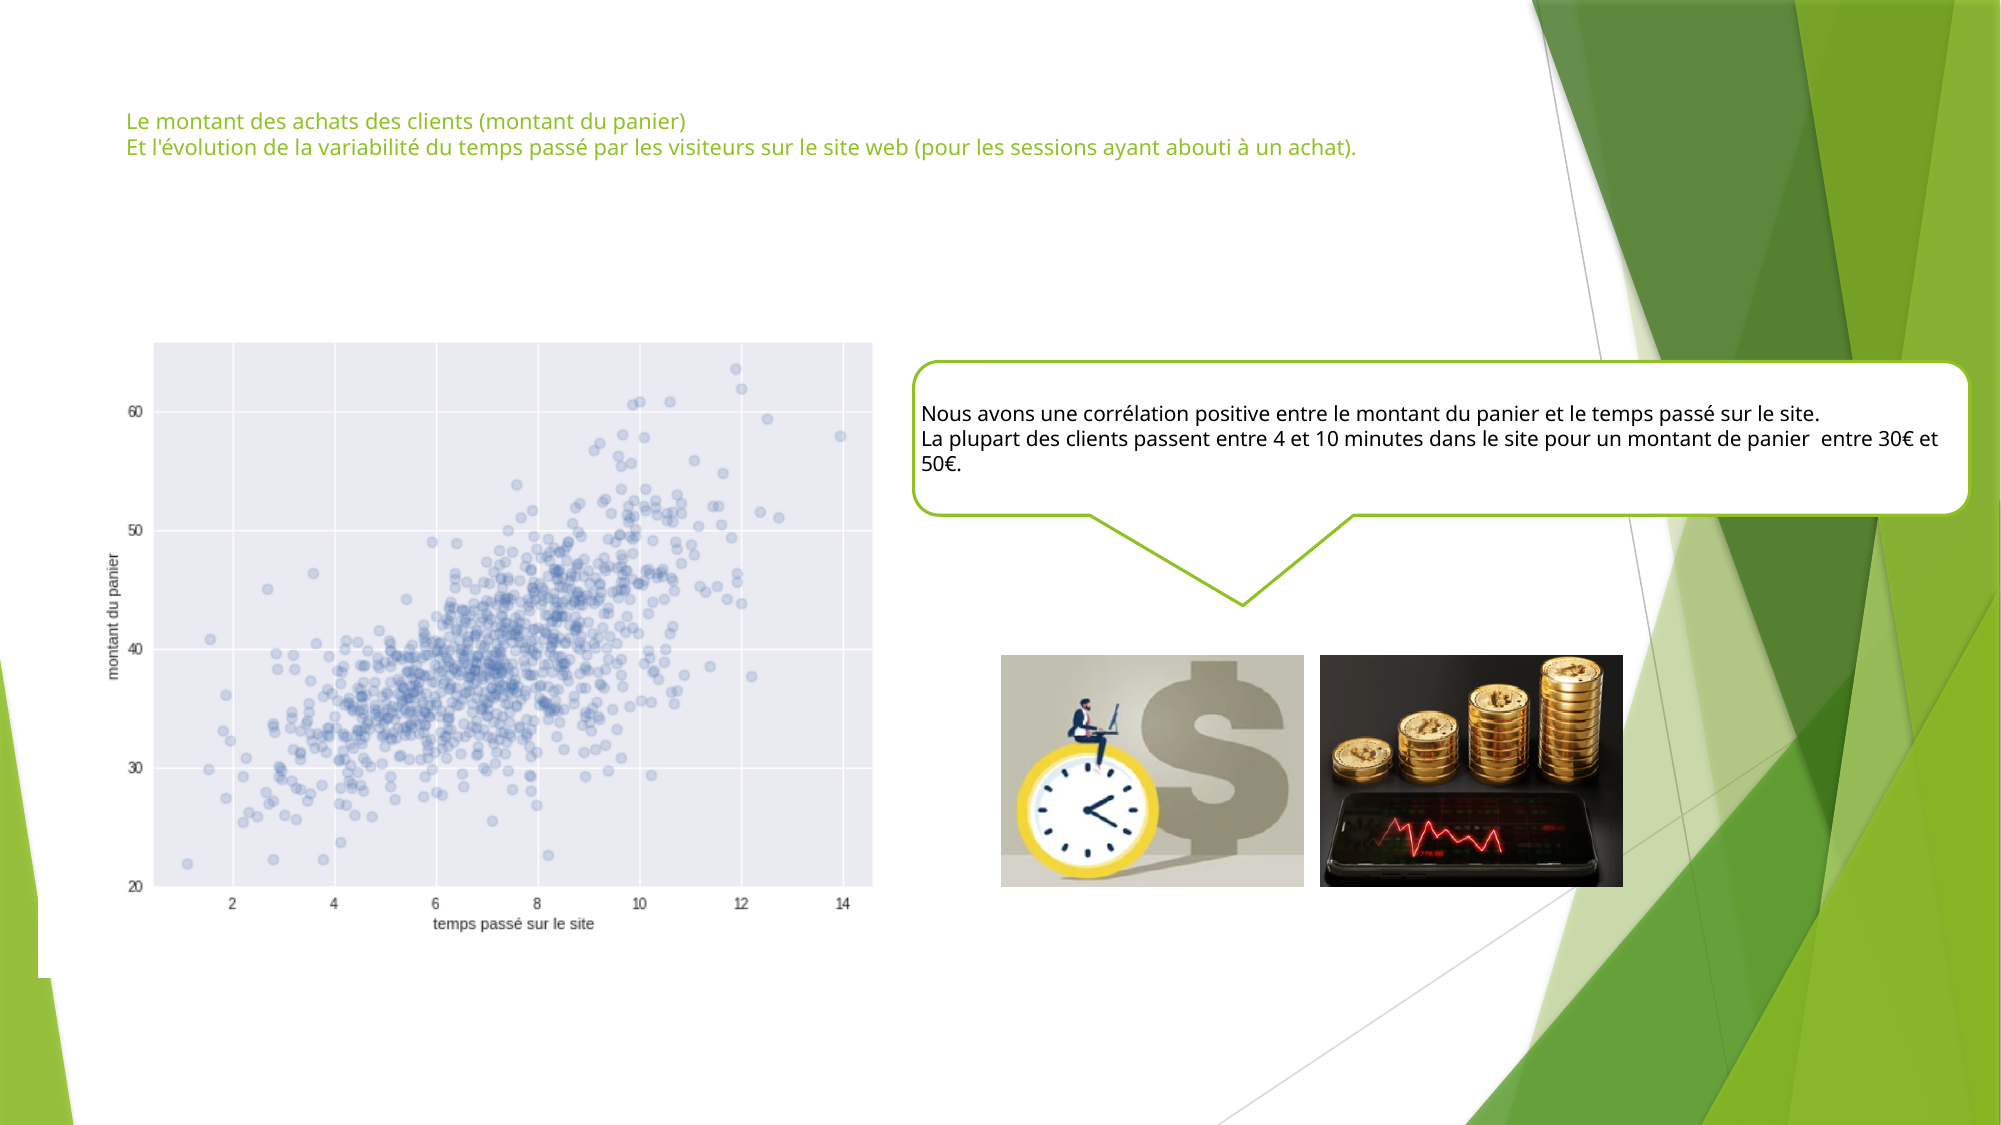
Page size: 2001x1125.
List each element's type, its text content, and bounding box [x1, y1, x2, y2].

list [37, 256, 966, 979]
picture [1000, 654, 1305, 887]
picture [1319, 654, 1623, 887]
title Le montant des achats des clients (montant du panier) Et l'évolution de la variabilité du temps passé par les visiteurs sur le site web (pour les sessions ayant abouti à un achat). [111, 99, 1516, 186]
text_box Nous avons une corrélation positive entre le montant du panier et le temps passé sur le site. La plupart des clients passent entre 4 et 10 minutes dans le site pour un montant de panier entre 30€ et 50€. [971, 359, 1972, 608]
